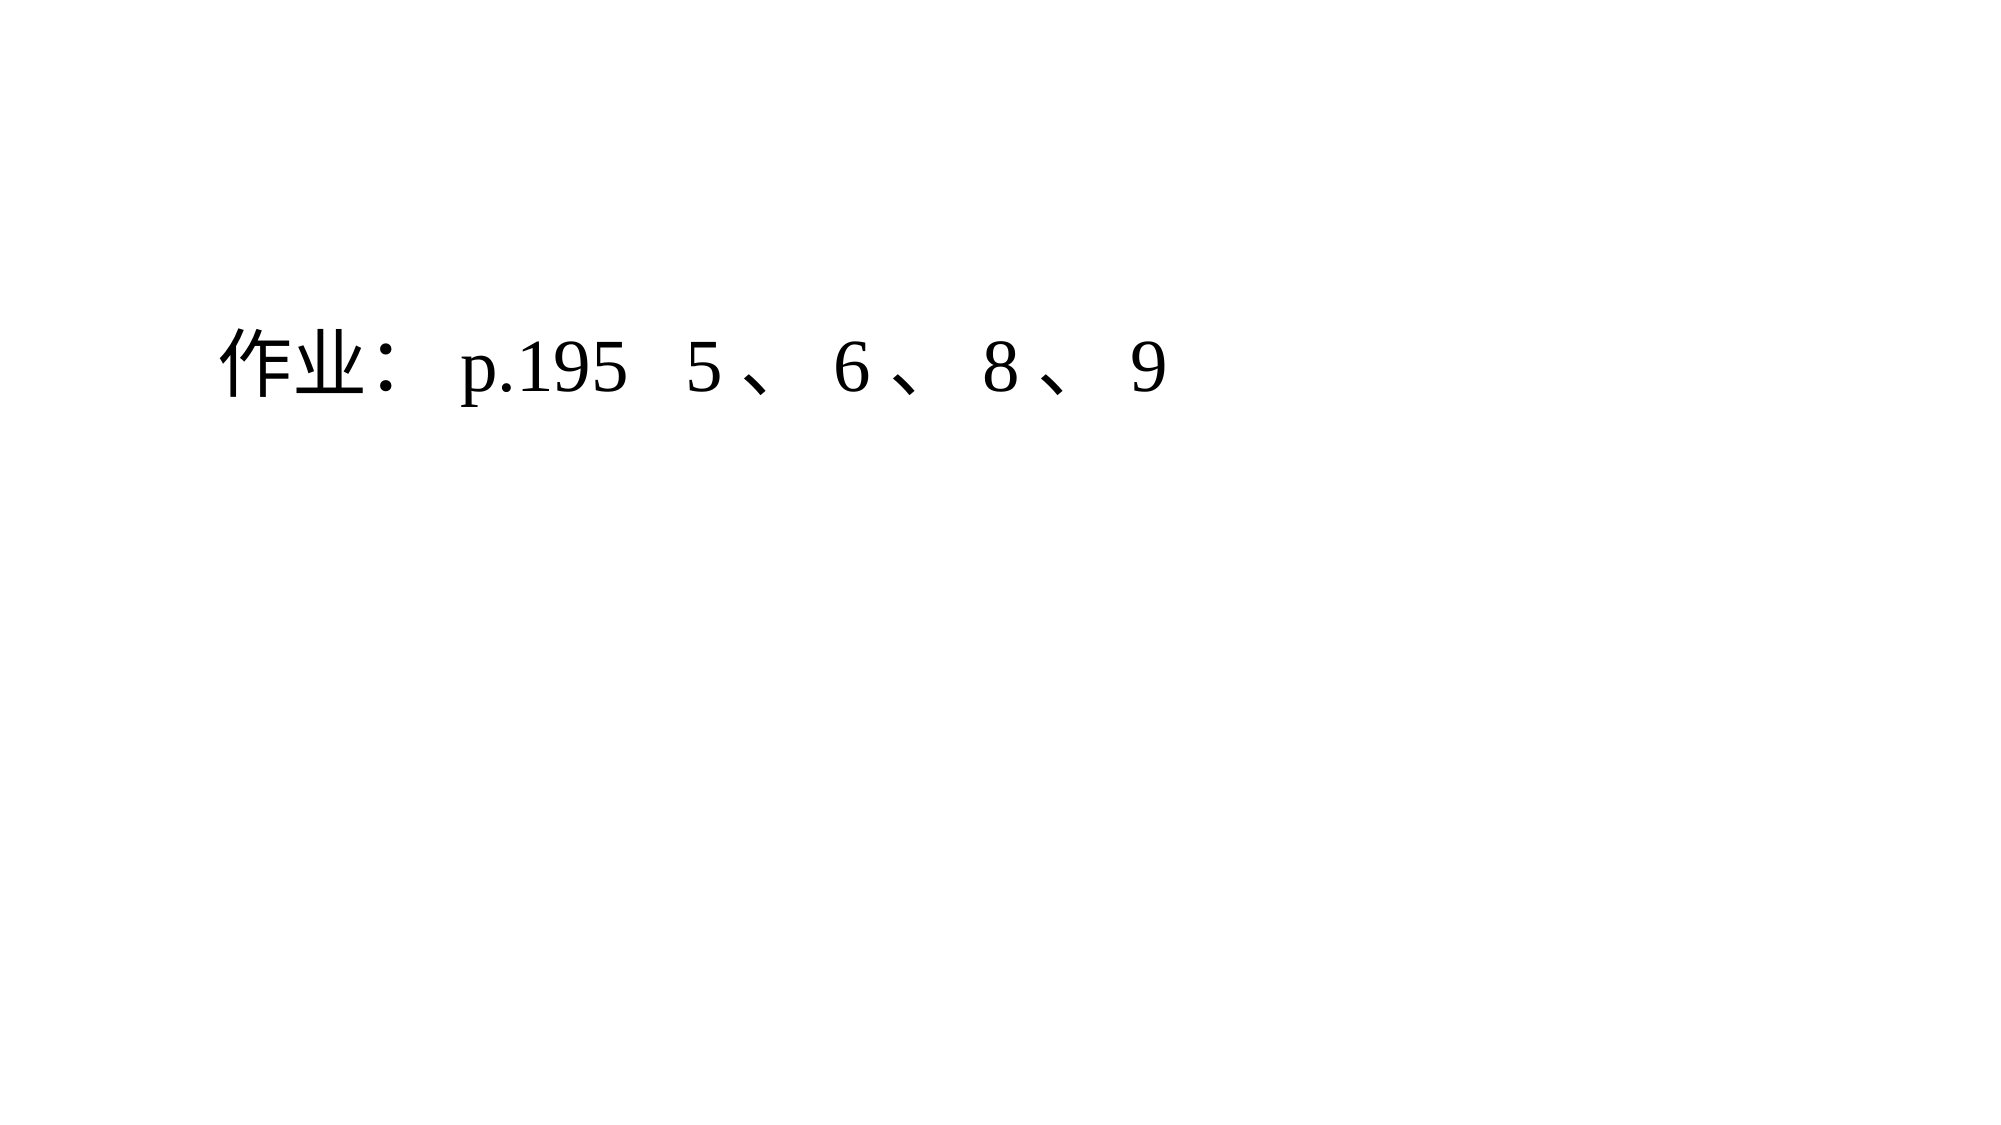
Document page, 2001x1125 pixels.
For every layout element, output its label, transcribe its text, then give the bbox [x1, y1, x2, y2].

text_box 作业：p.195 5、6、8、9 [202, 308, 1658, 504]
